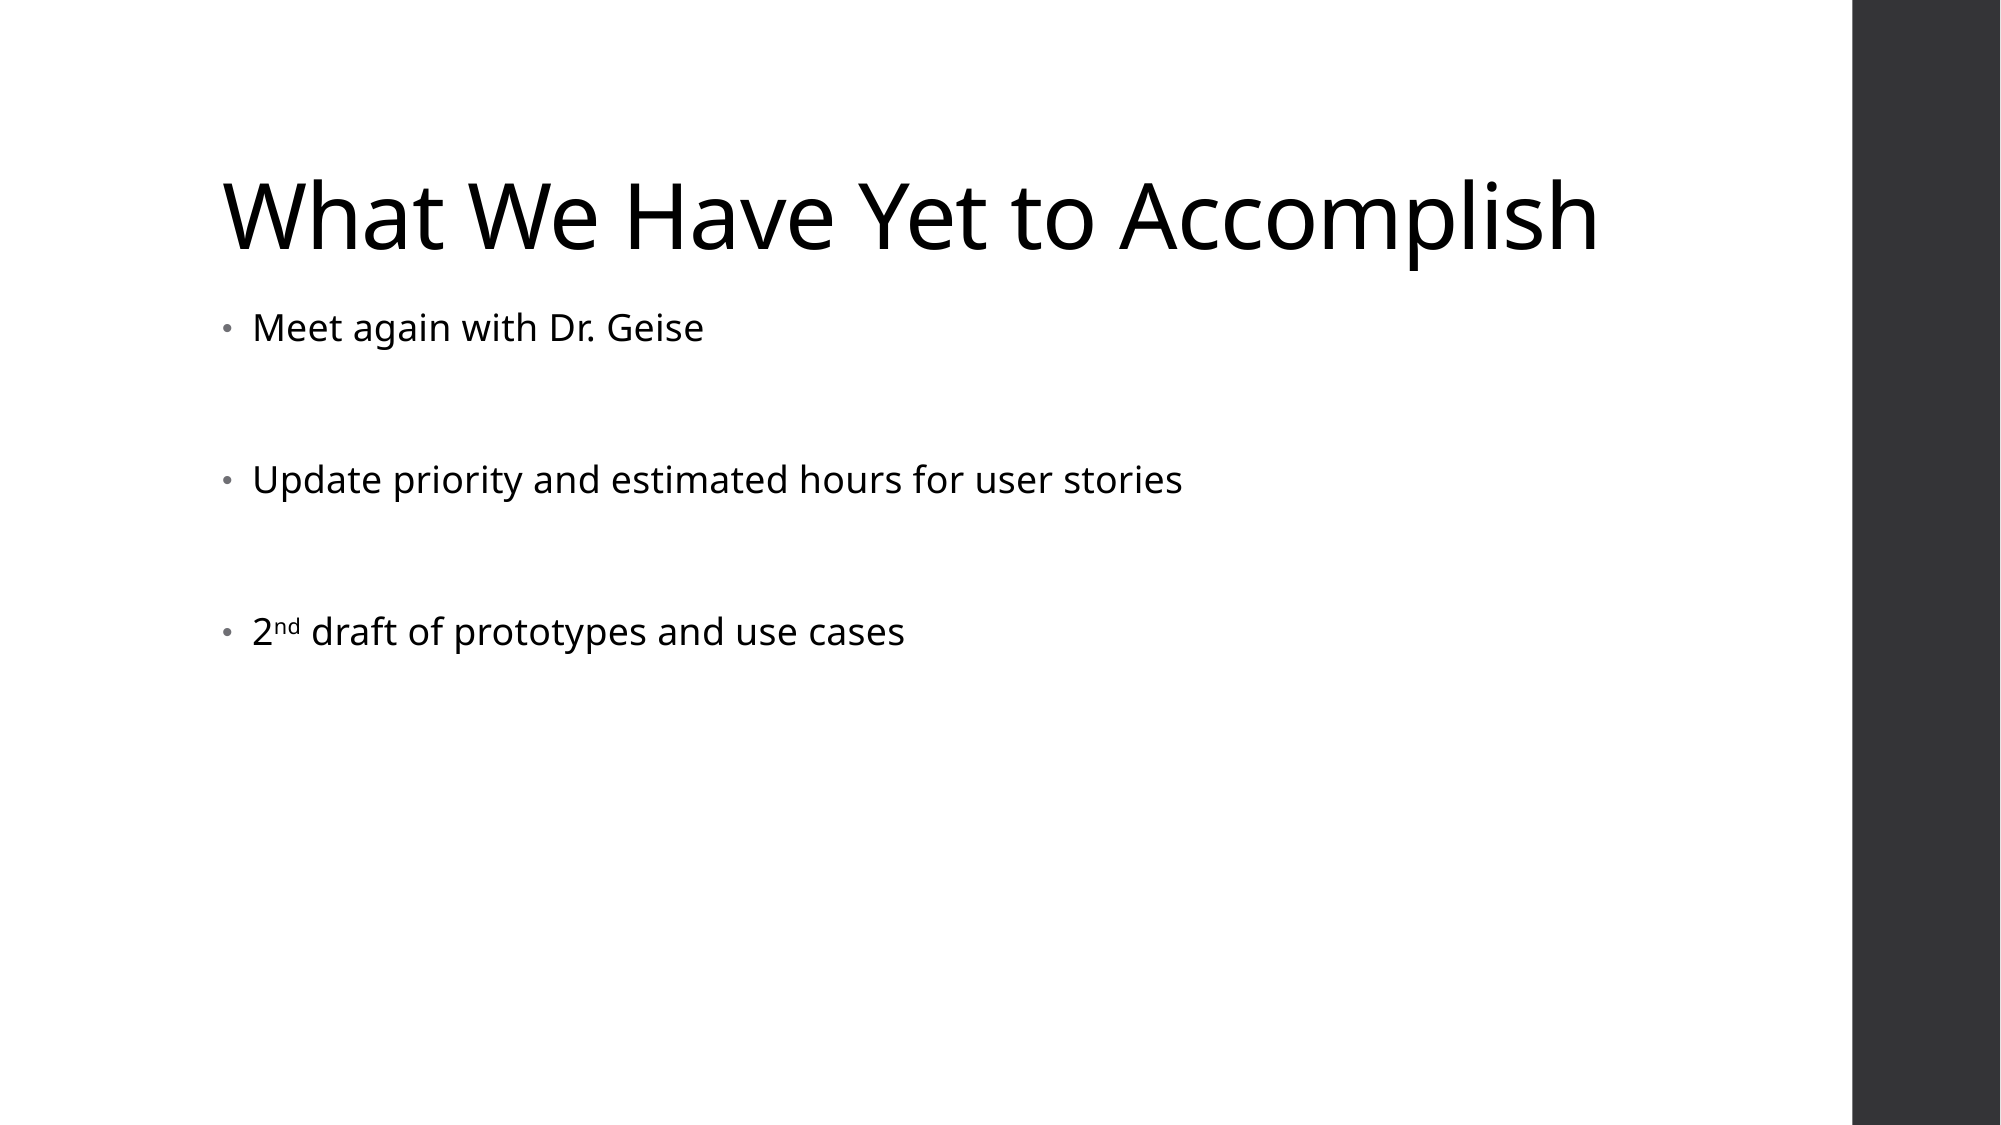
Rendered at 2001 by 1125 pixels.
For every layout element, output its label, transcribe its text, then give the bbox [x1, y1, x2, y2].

list Meet again with Dr. Geise Update priority and estimated hours for user stories 2nd draft of prototypes and use cases [206, 299, 1617, 1014]
title What We Have Yet to Accomplish [206, 60, 1797, 278]
